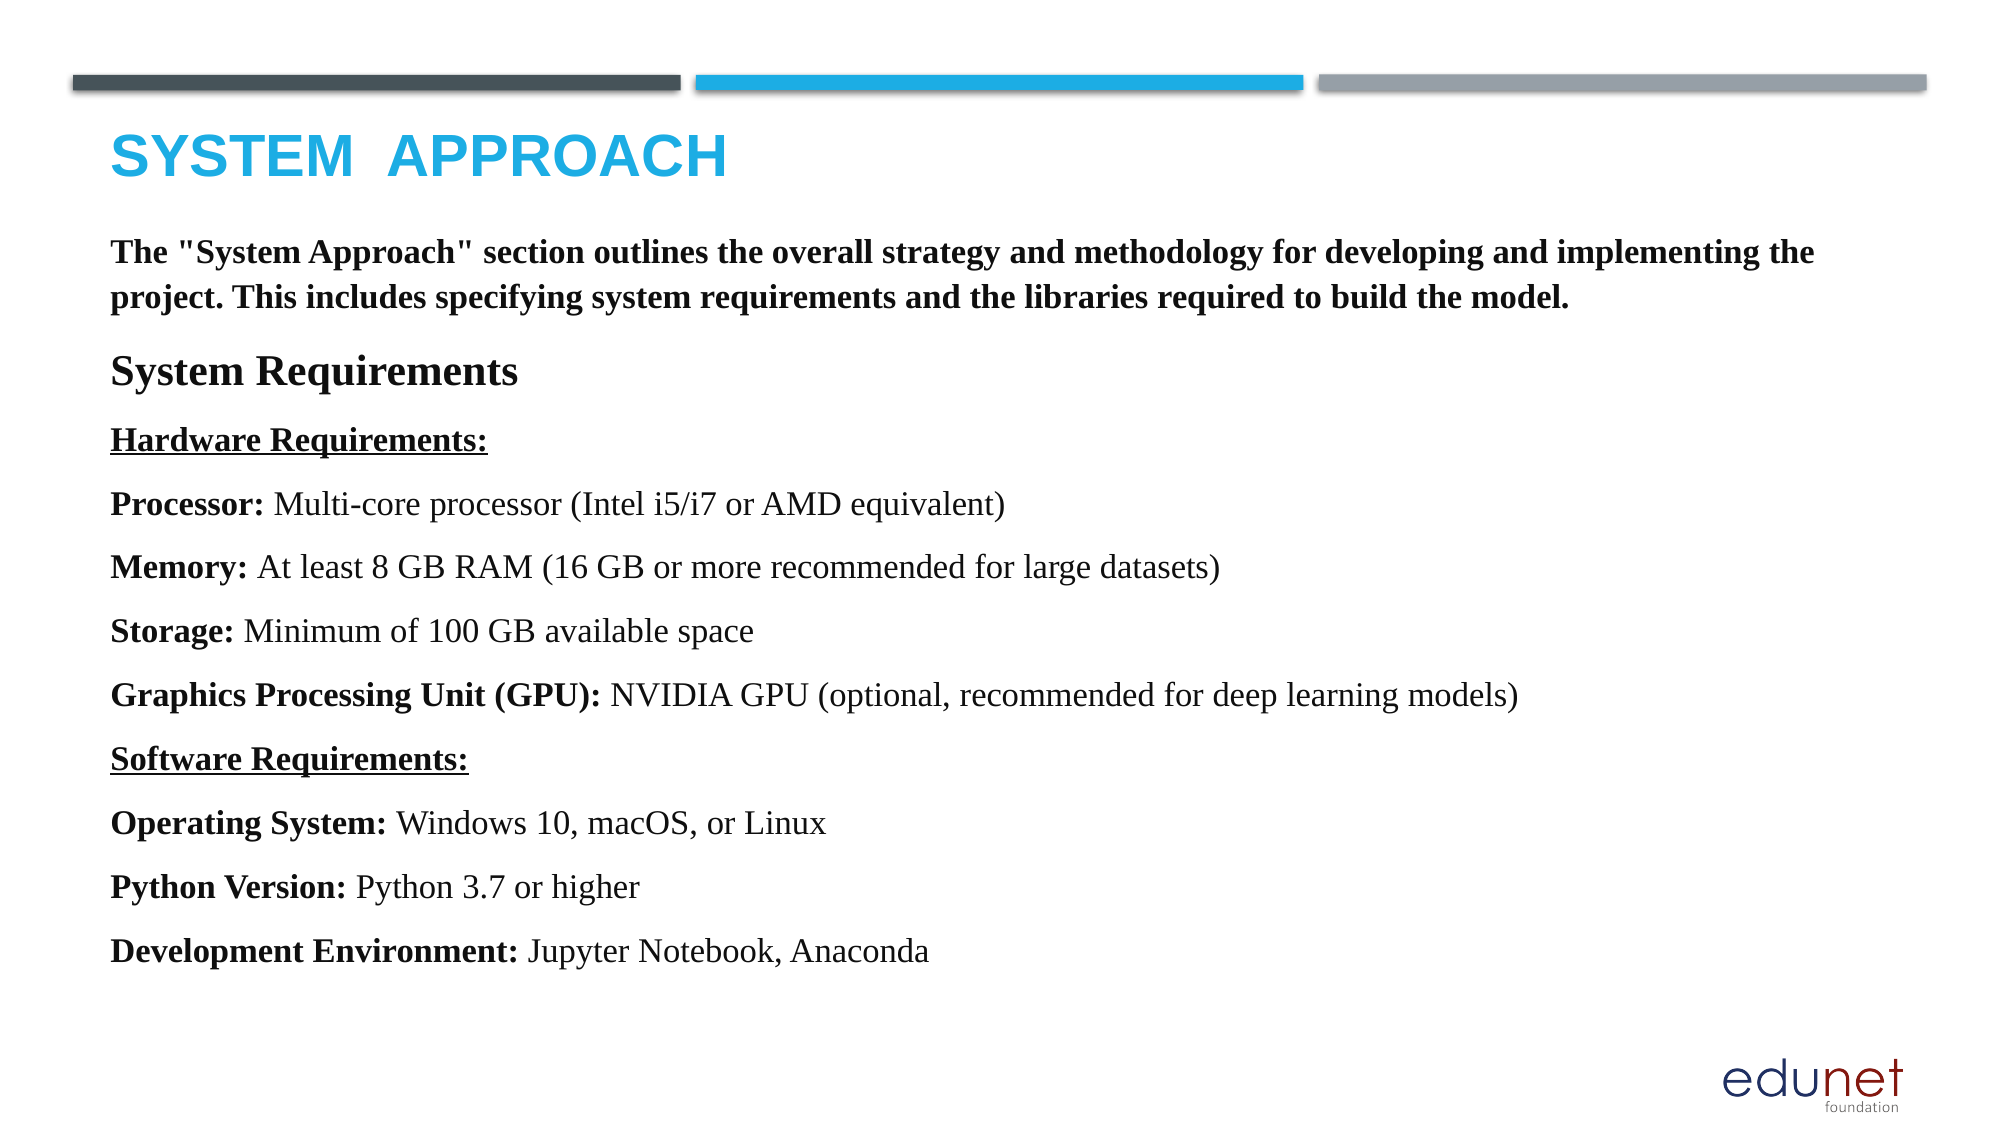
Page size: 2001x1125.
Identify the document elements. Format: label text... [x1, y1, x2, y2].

picture [1719, 1056, 1905, 1116]
title System Approach [95, 108, 1905, 196]
list The "System Approach" section outlines the overall strategy and methodology for developing and implementing the project. This includes specifying system requirements and the libraries required to build the model. System Requirements Hardware Requirements: Processor: Multi-core processor (Intel i5/i7 or AMD equivalent) Memory: At least 8 GB RAM (16 GB or more recommended for large datasets) Storage: Minimum of 100 GB available space Graphics Processing Unit (GPU): NVIDIA GPU (optional, recommended for deep learning models) Software Requirements: Operating System: Windows 10, macOS, or Linux Python Version: Python 3.7 or higher Development Environment: Jupyter Notebook, Anaconda [95, 213, 1905, 981]
